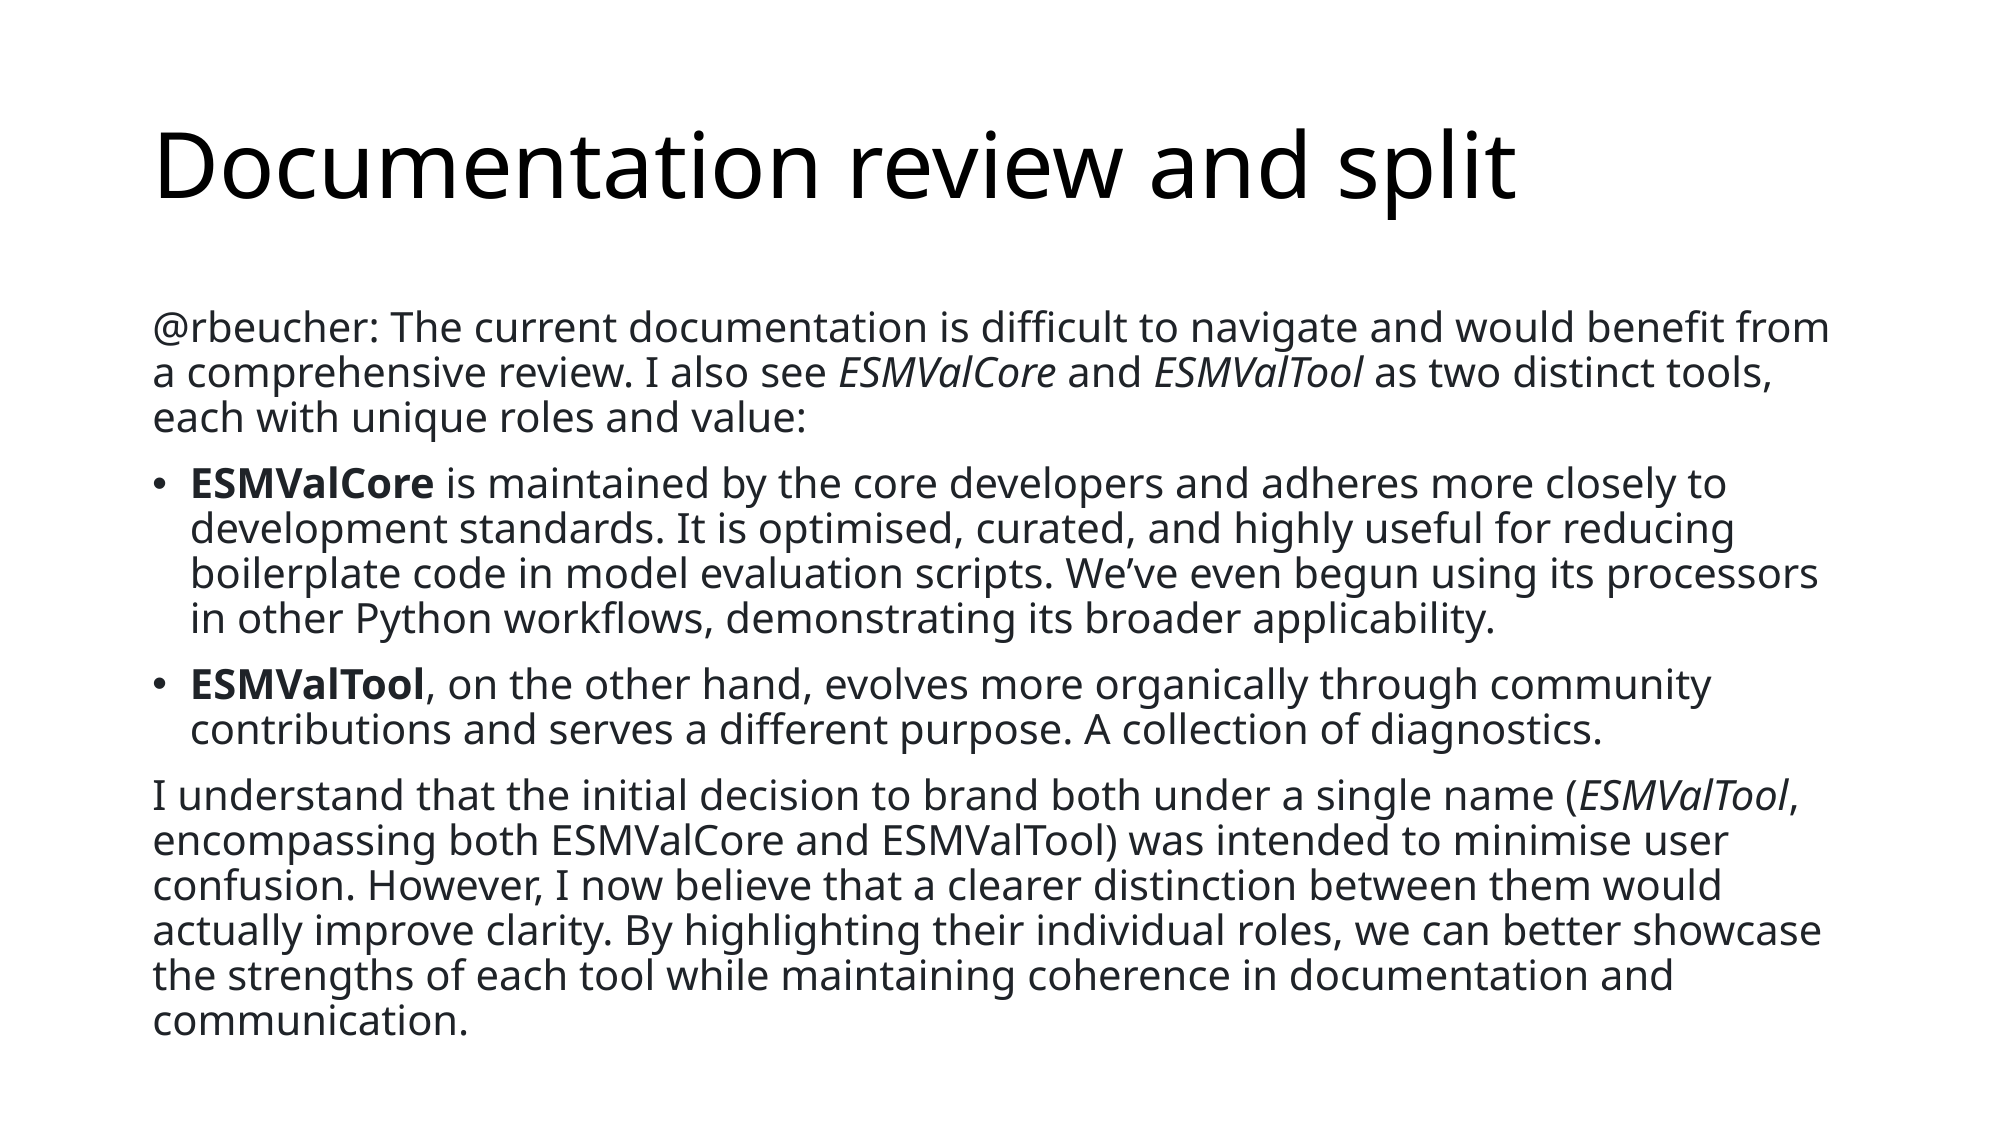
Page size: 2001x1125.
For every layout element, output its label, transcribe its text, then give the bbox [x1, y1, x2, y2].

list @rbeucher: The current documentation is difficult to navigate and would benefit from a comprehensive review. I also see ESMValCore and ESMValTool as two distinct tools, each with unique roles and value: ESMValCore is maintained by the core developers and adheres more closely to development standards. It is optimised, curated, and highly useful for reducing boilerplate code in model evaluation scripts. We’ve even begun using its processors in other Python workflows, demonstrating its broader applicability. ESMValTool, on the other hand, evolves more organically through community contributions and serves a different purpose. A collection of diagnostics. I understand that the initial decision to brand both under a single name (ESMValTool, encompassing both ESMValCore and ESMValTool) was intended to minimise user confusion. However, I now believe that a clearer distinction between them would actually improve clarity. By highlighting their individual roles, we can better showcase the strengths of each tool while maintaining coherence in documentation and communication. [137, 299, 1863, 1014]
title Documentation review and split [137, 59, 1863, 278]
